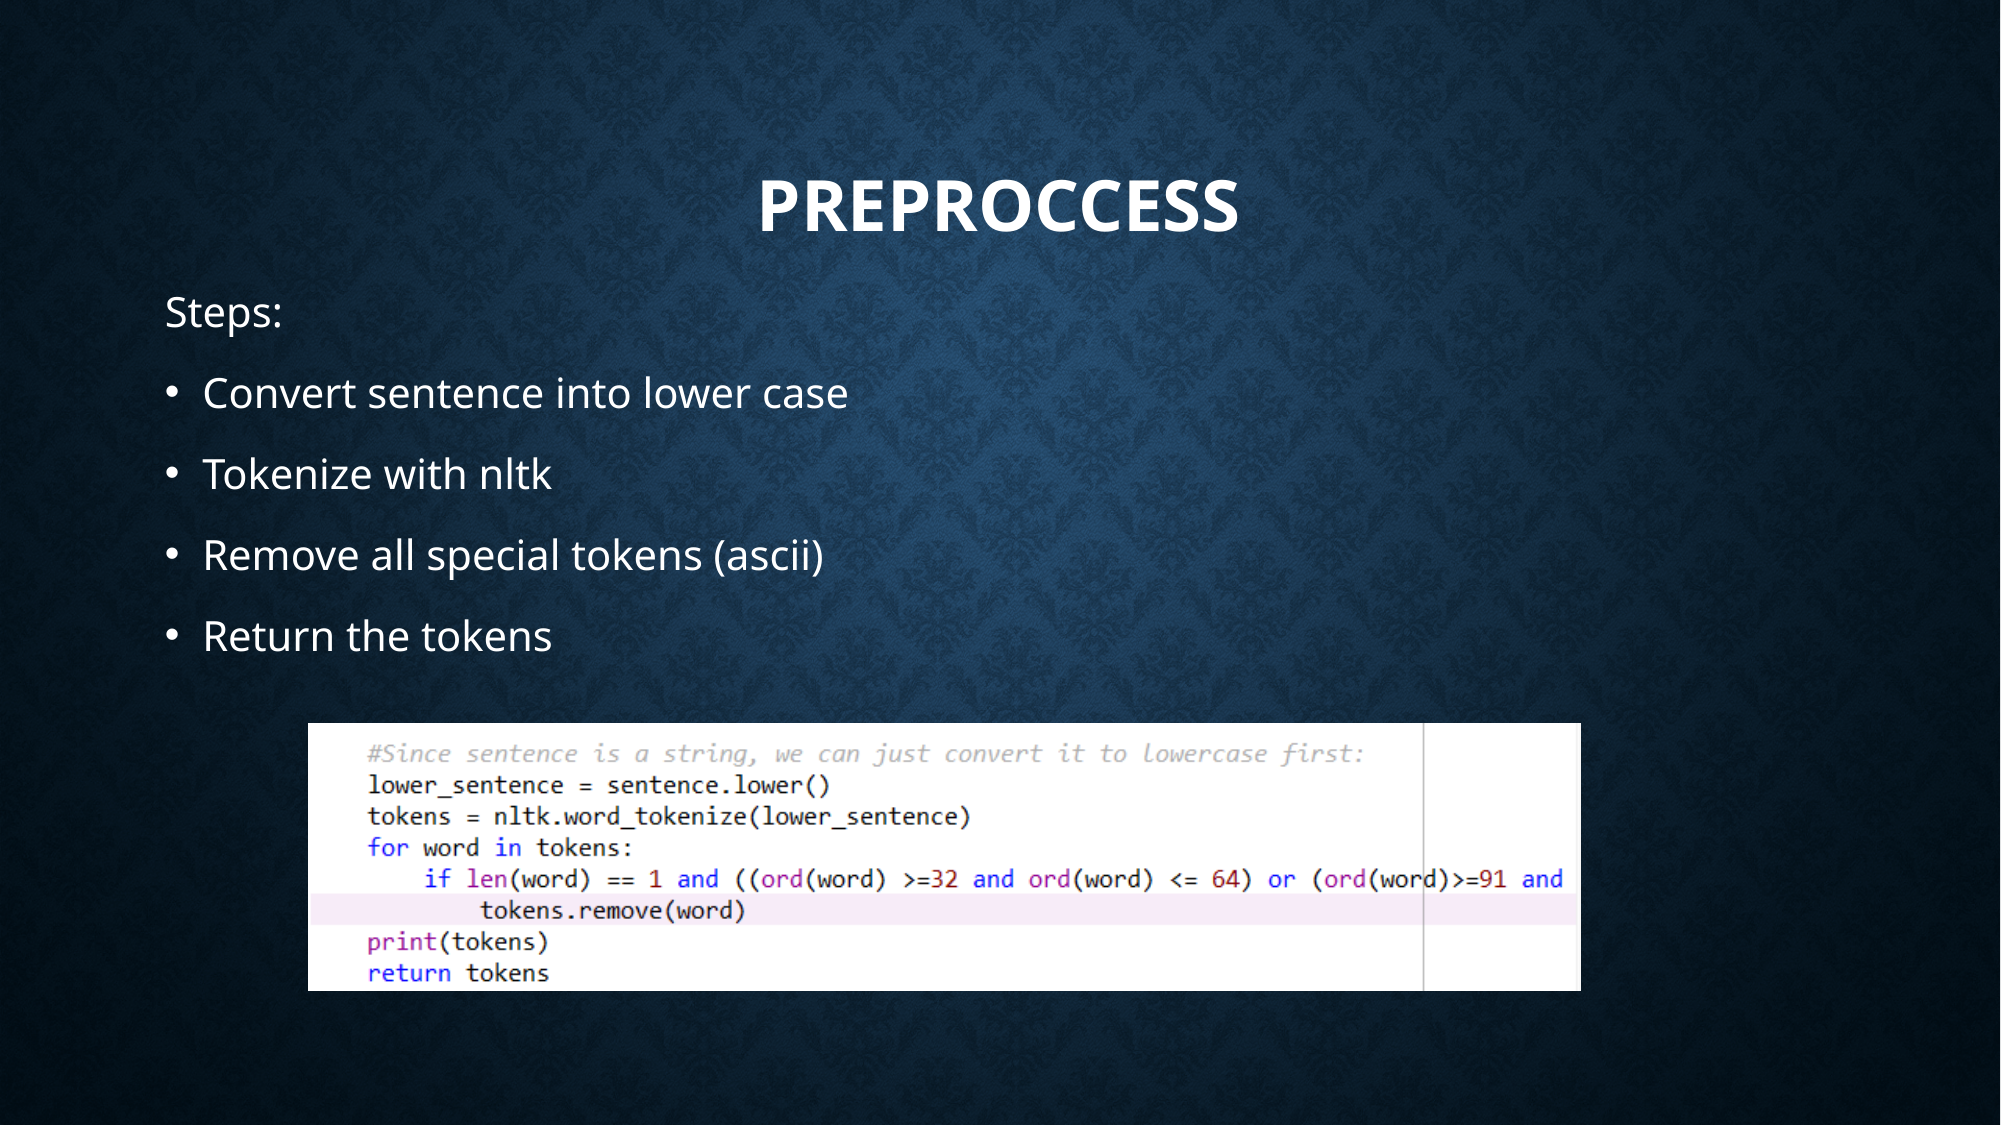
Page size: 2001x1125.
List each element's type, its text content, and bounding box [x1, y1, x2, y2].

picture [307, 722, 1582, 991]
title Preproccess [149, 99, 1849, 268]
list Steps: Convert sentence into lower case Tokenize with nltk Remove all special tokens (ascii) Return the tokens [149, 268, 1849, 873]
